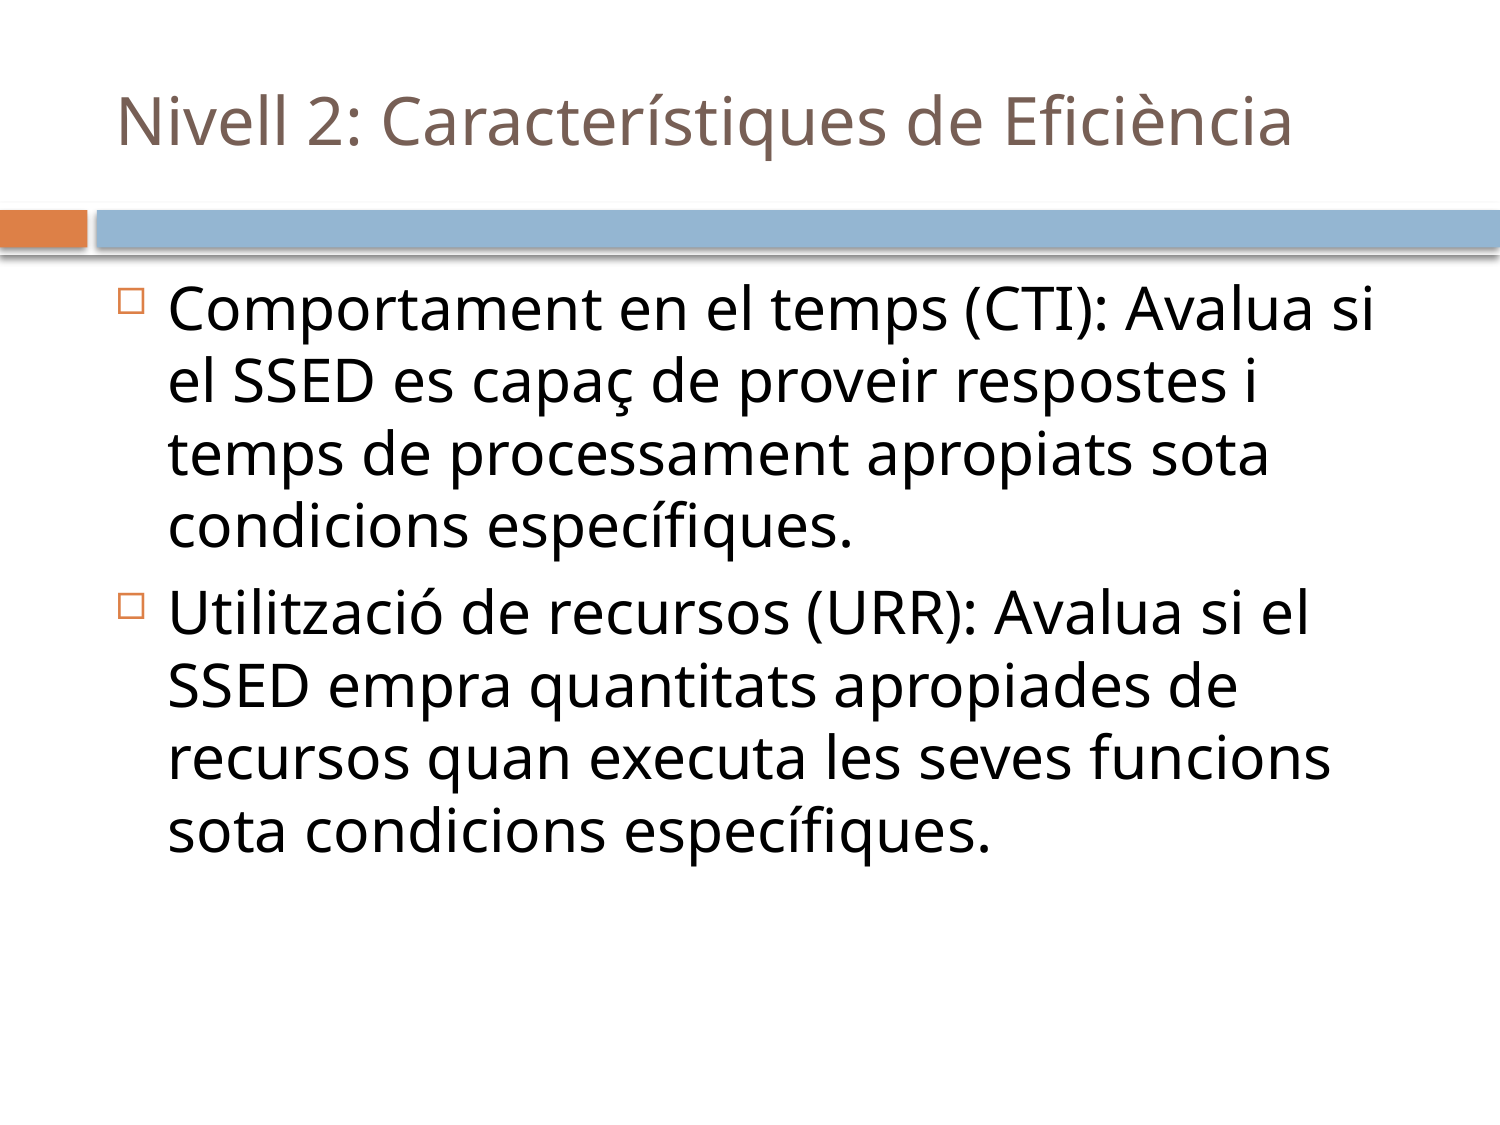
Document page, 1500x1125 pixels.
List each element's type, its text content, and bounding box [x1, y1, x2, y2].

title Nivell 2: Característiques de Eficiència [100, 37, 1438, 200]
list Comportament en el temps (CTI): Avalua si el SSED es capaç de proveir respostes i temps de processament apropiats sota condicions específiques. Utilització de recursos (URR): Avalua si el SSED empra quantitats apropiades de recursos quan executa les seves funcions sota condicions específiques. [100, 262, 1438, 1000]
